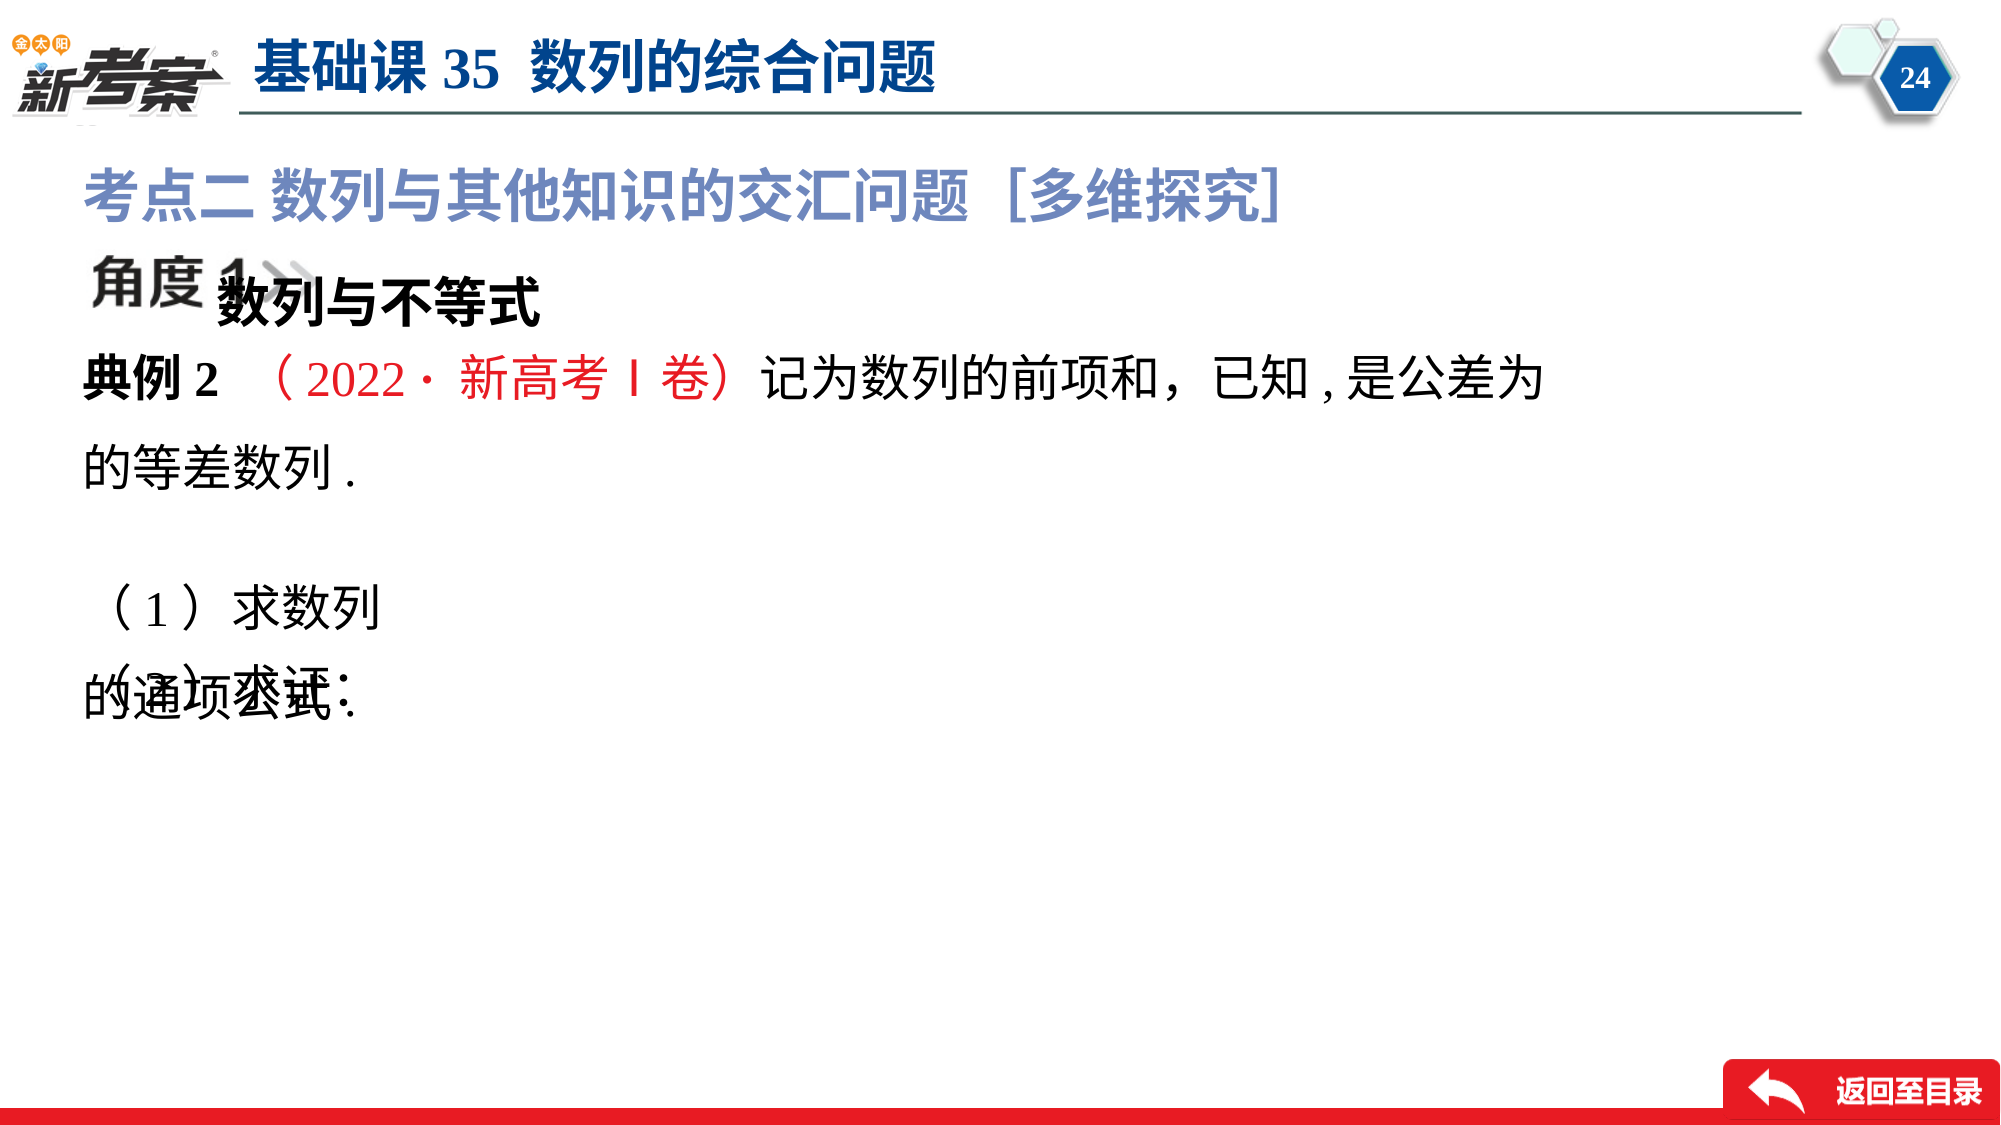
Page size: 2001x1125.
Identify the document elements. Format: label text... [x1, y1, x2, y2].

picture [0, 0, 2001, 1125]
text_box 考点二 数列与其他知识的交汇问题［多维探究］ [82, 123, 1917, 228]
text_box &1& 数列与不等式 [82, 228, 1917, 347]
